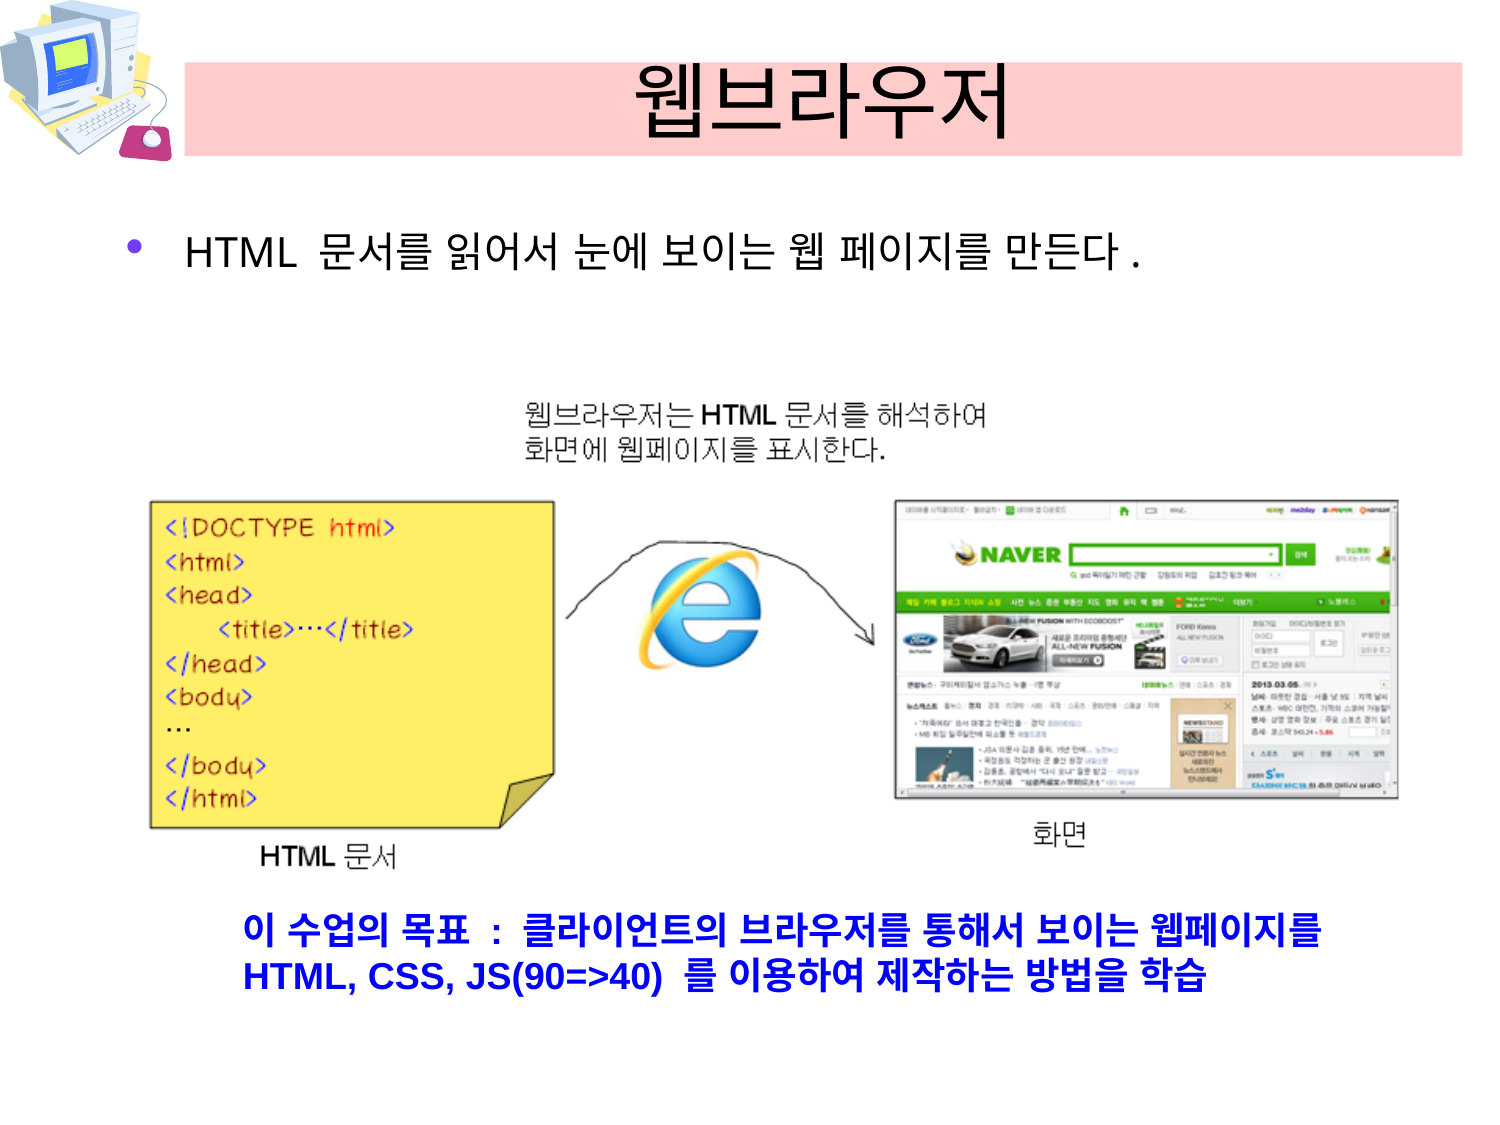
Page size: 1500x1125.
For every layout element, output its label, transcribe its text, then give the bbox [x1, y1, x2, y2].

title 웹브라우저 [184, 62, 1463, 157]
picture [132, 378, 1427, 897]
text_box 이 수업의 목표 : 클라이언트의 브라우저를 통해서 보이는 웹페이지를 HTML, CSS, JS(90=>40) 를 이용하여 제작하는 방법을 학습 [228, 904, 1349, 1005]
list HTML 문서를 읽어서 눈에 보이는 웹 페이지를 만든다. [112, 218, 1460, 900]
